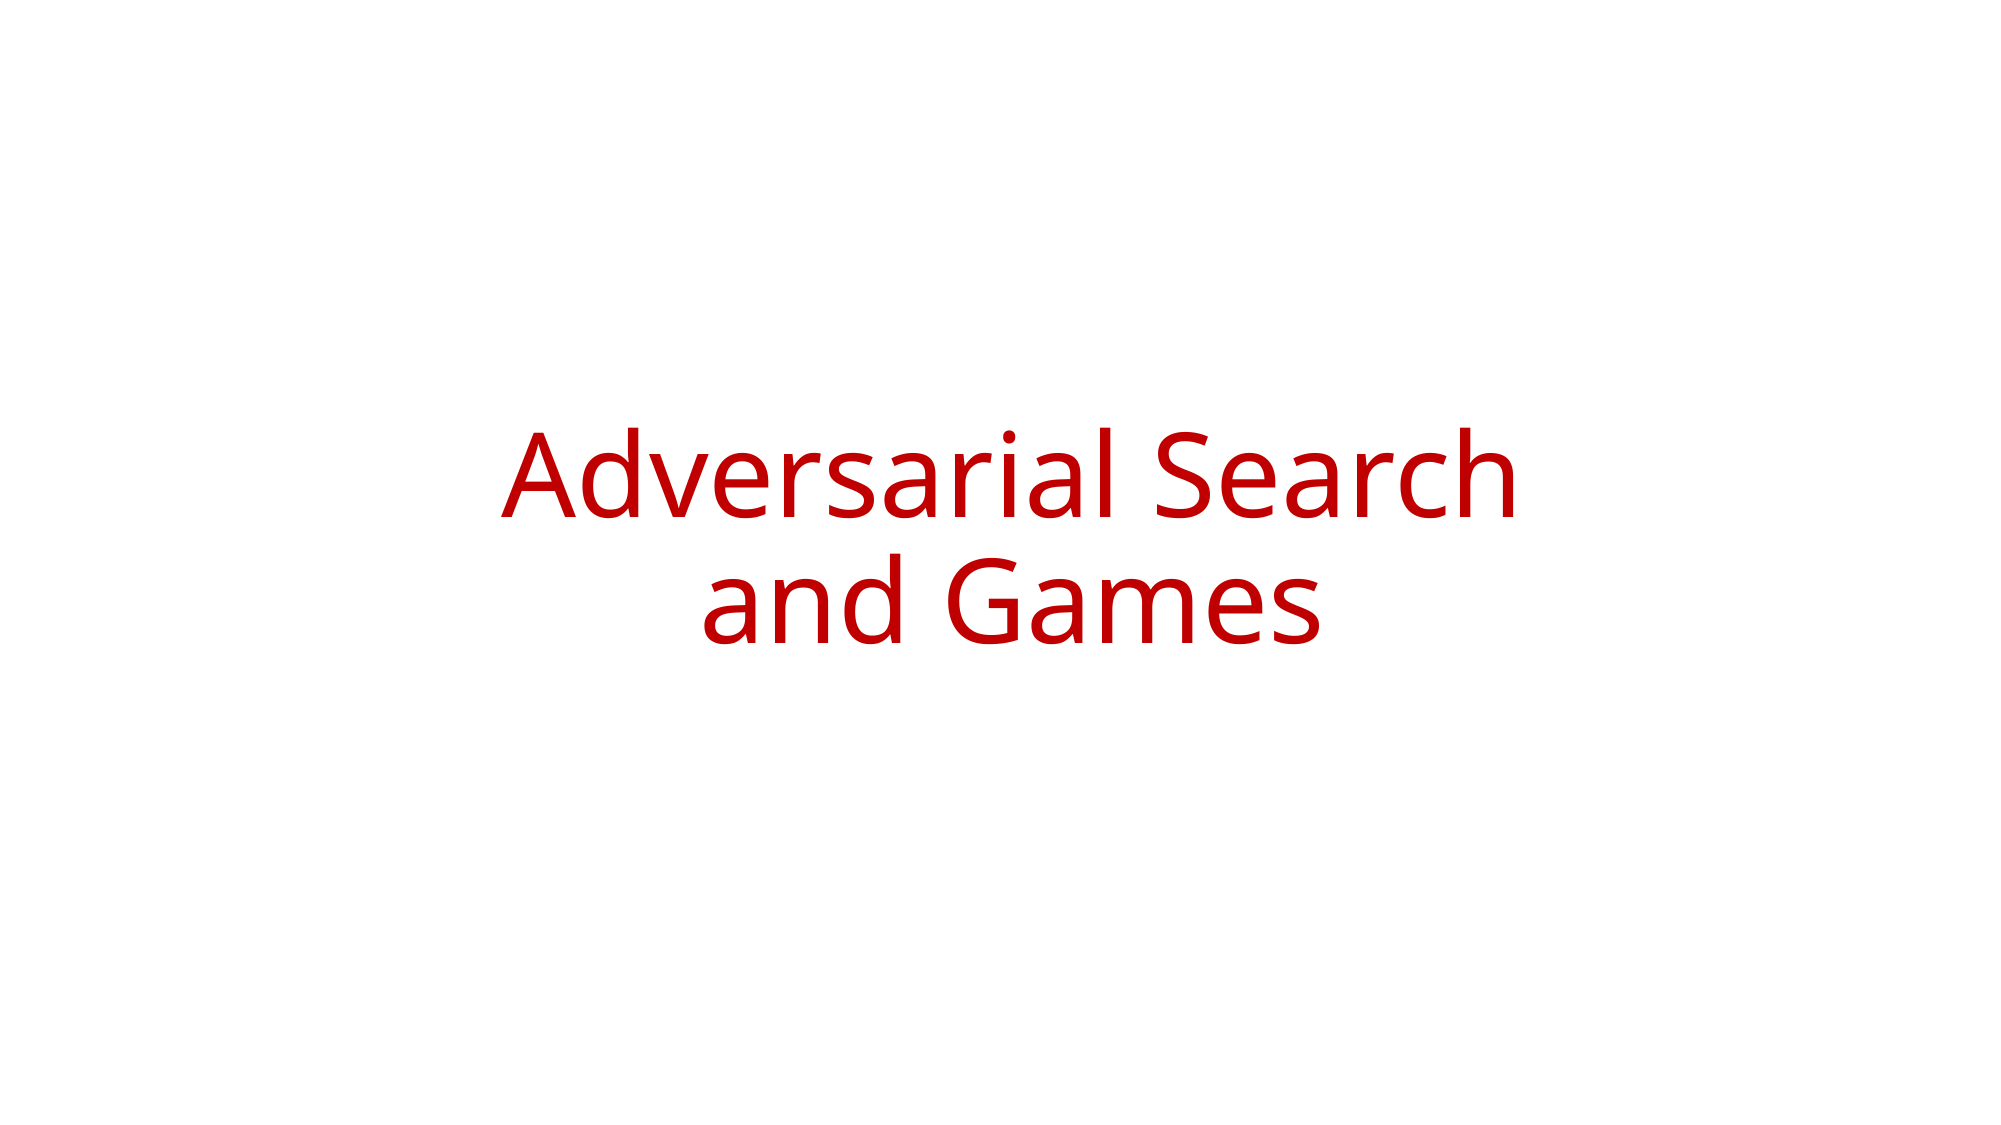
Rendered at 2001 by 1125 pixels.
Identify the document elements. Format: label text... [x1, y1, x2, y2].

title Adversarial Search and Games [472, 404, 1553, 677]
